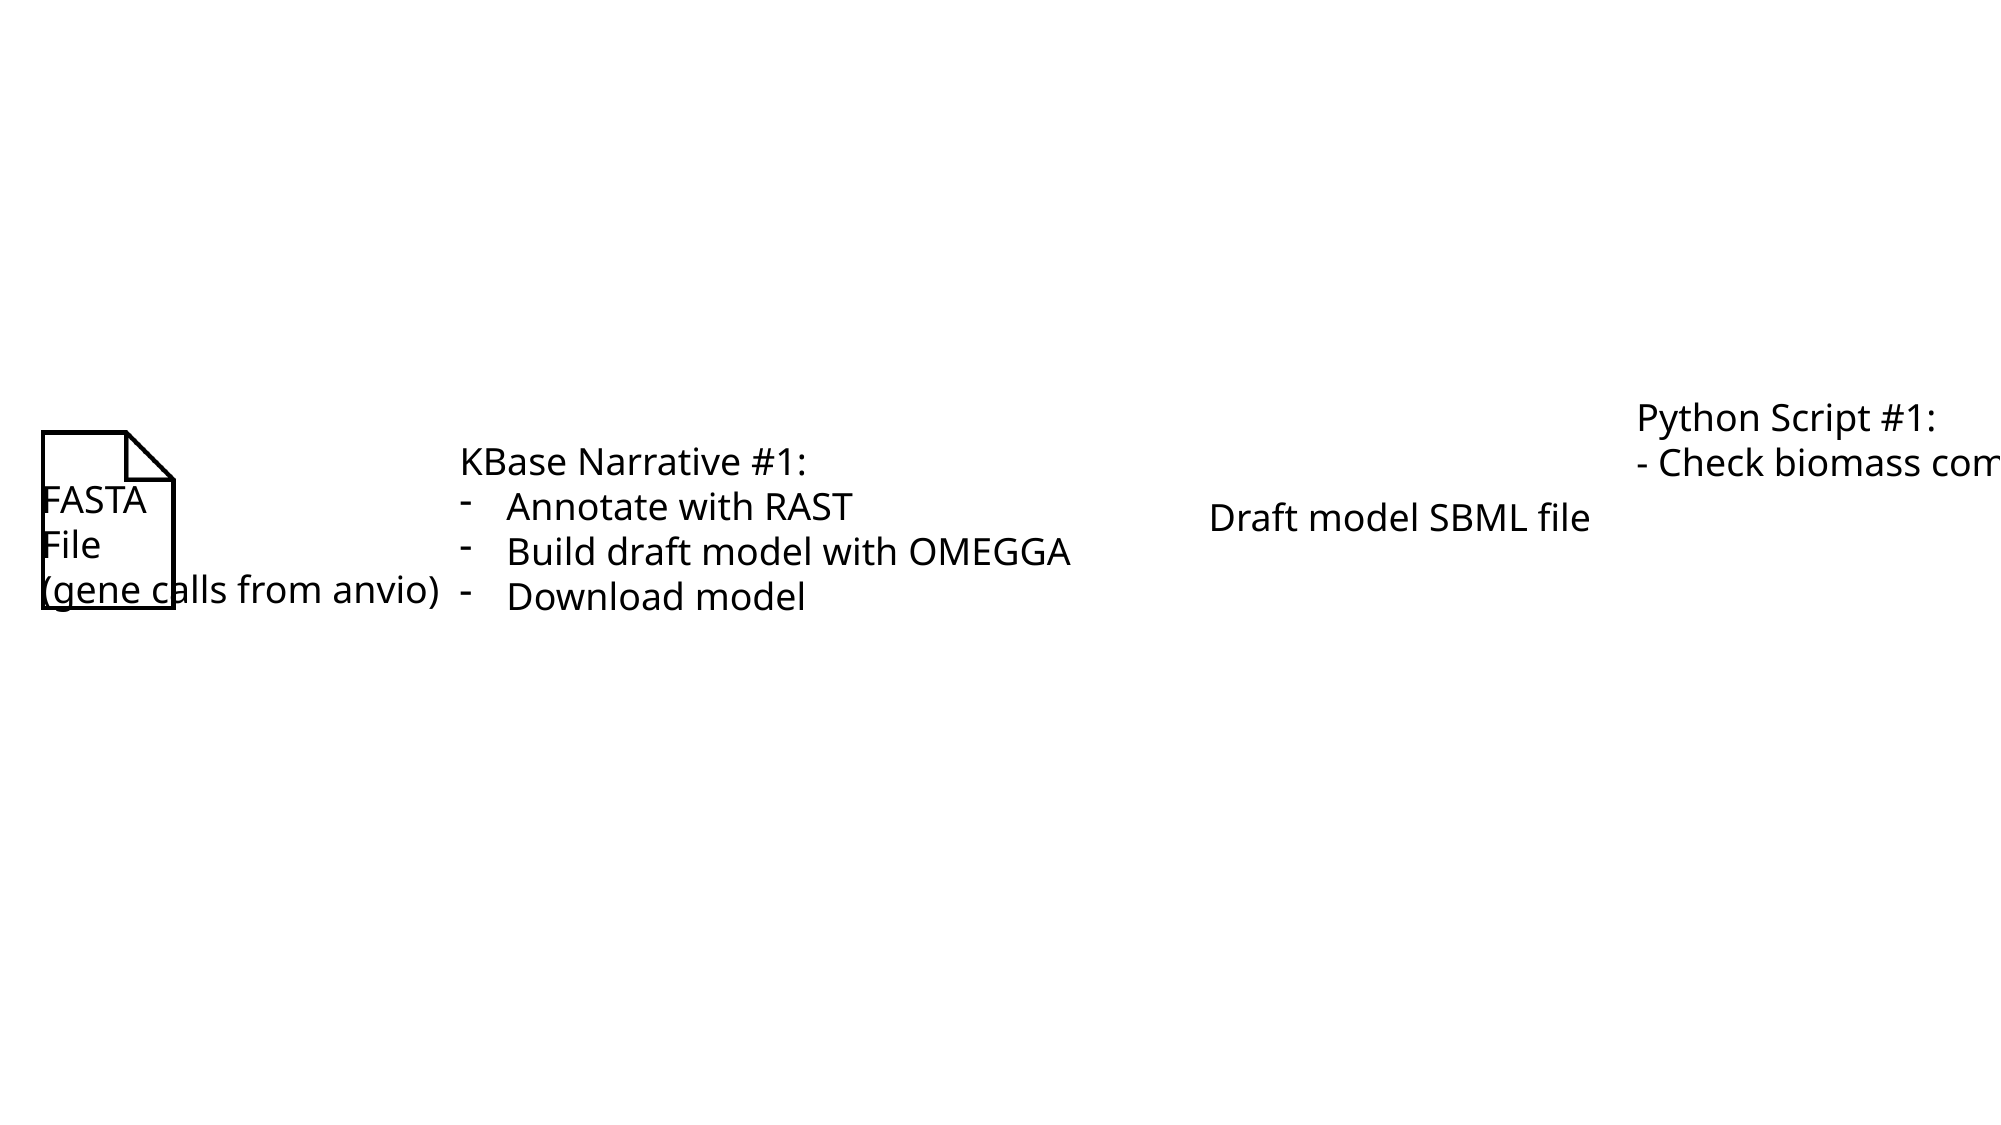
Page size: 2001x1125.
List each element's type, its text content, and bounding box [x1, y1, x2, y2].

text_box FASTA File (gene calls from anvio) [216, 468, 444, 618]
picture [0, 411, 216, 629]
text_box KBase Narrative #1: Annotate with RAST Build draft model with OMEGGA Download model [444, 430, 1086, 626]
text_box Draft model SBML file [1193, 486, 1607, 547]
text_box Python Script #1: - Check biomass component producibility [1621, 386, 2000, 492]
